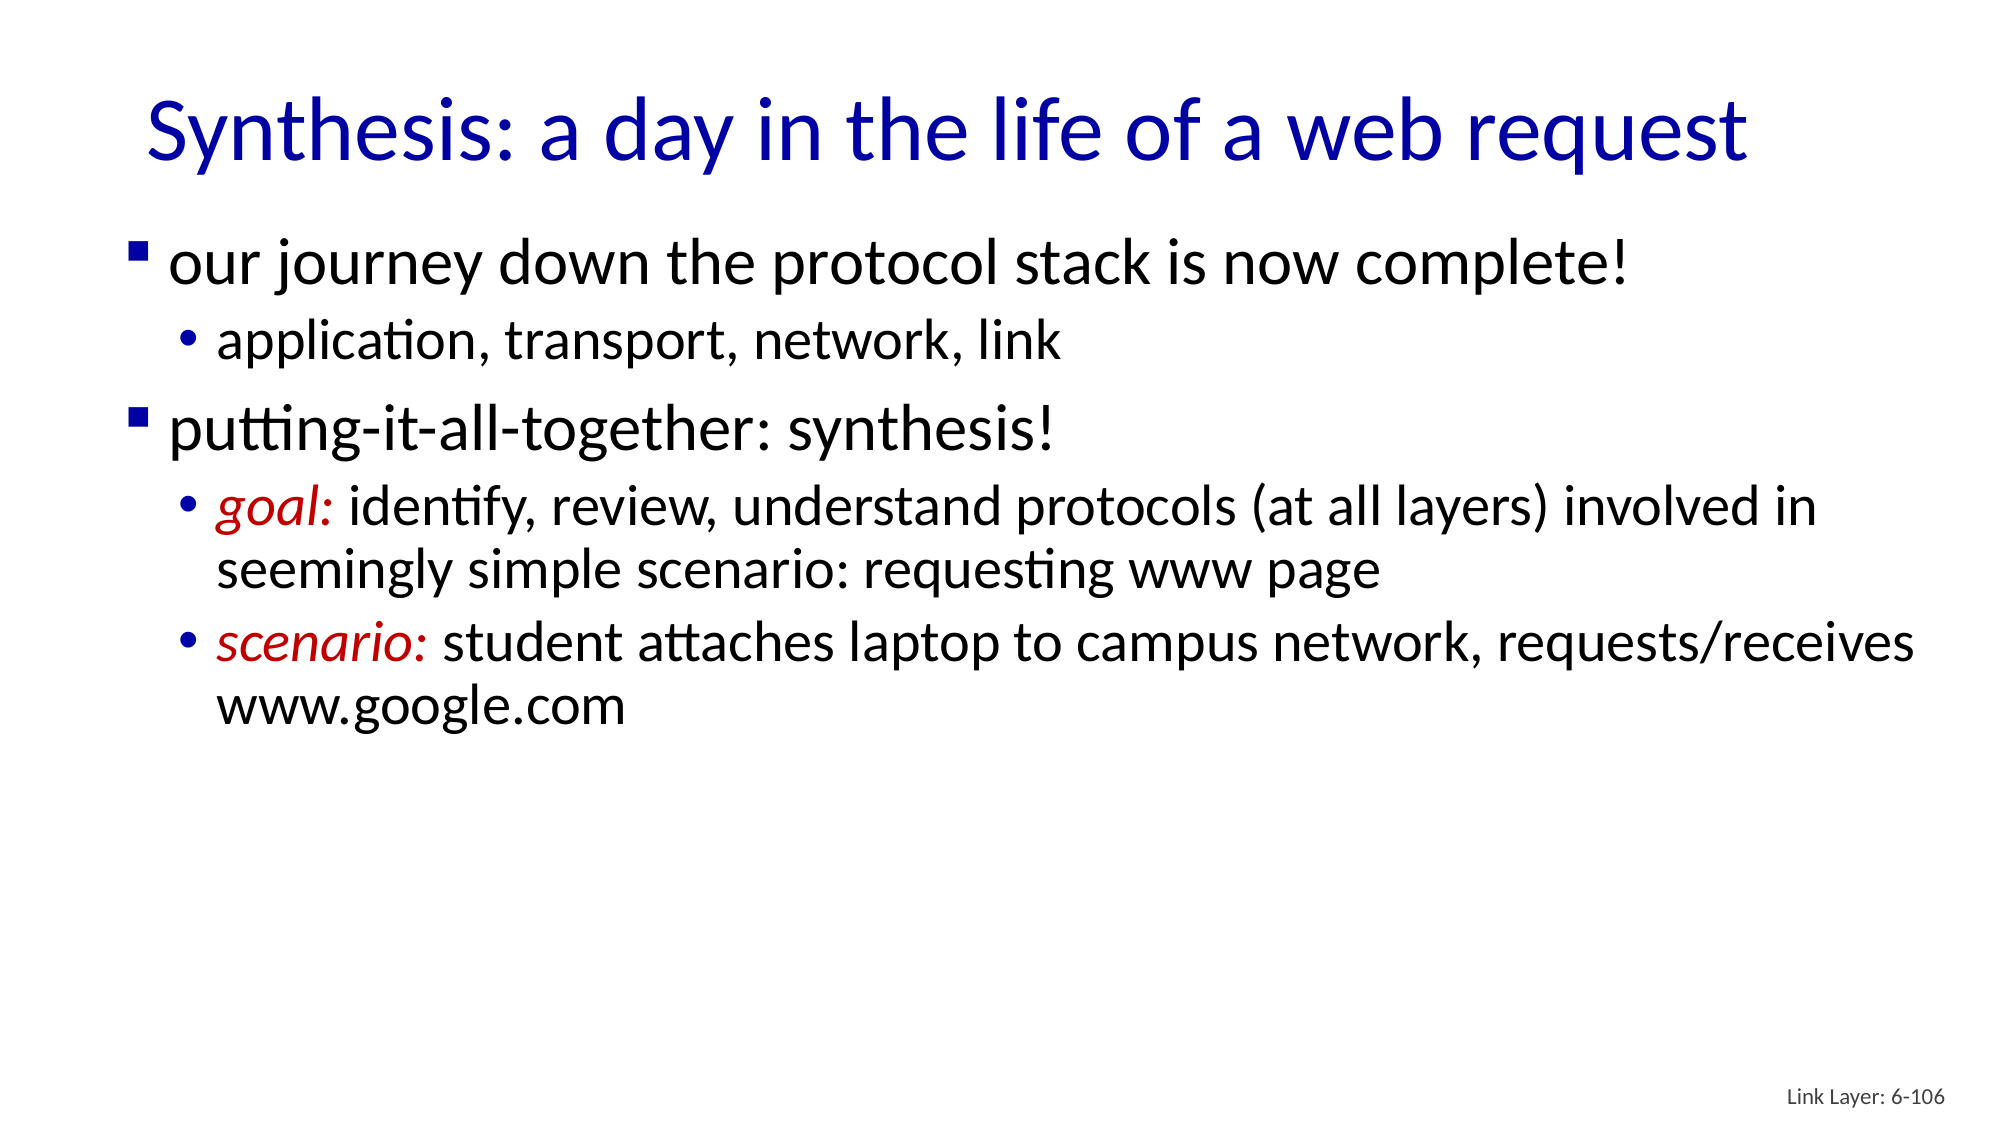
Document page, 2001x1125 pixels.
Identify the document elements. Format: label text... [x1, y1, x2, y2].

title Synthesis: a day in the life of a web request [131, 57, 1857, 205]
text_box our journey down the protocol stack is now complete! application, transport, network, link putting-it-all-together: synthesis! goal: identify, review, understand protocols (at all layers) involved in seemingly simple scenario: requesting www page scenario: student attaches laptop to campus network, requests/receives www.google.com [87, 219, 1937, 982]
slide_number Link Layer: 6-106 [1510, 1065, 1961, 1125]
